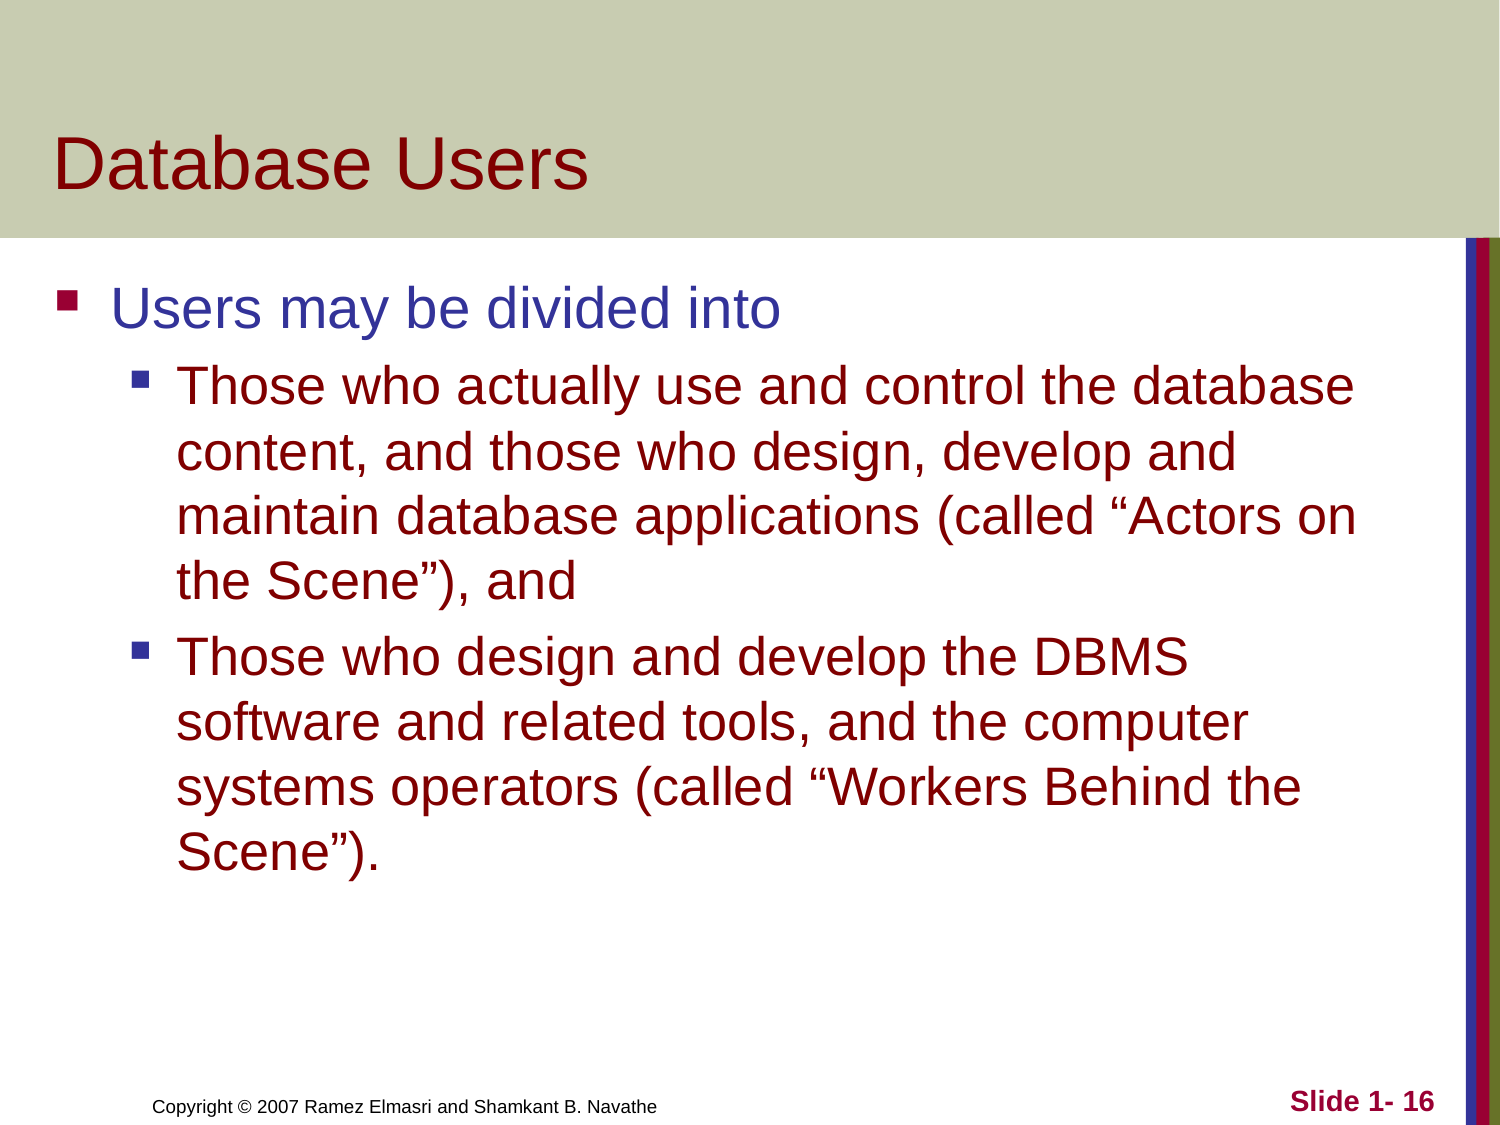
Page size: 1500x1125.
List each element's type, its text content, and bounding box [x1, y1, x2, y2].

list Users may be divided into Those who actually use and control the database content, and those who design, develop and maintain database applications (called “Actors on the Scene”), and Those who design and develop the DBMS software and related tools, and the computer systems operators (called “Workers Behind the Scene”). [39, 262, 1400, 1013]
slide_number Slide 1- 16 [1137, 1050, 1450, 1125]
title Database Users [37, 49, 1317, 213]
